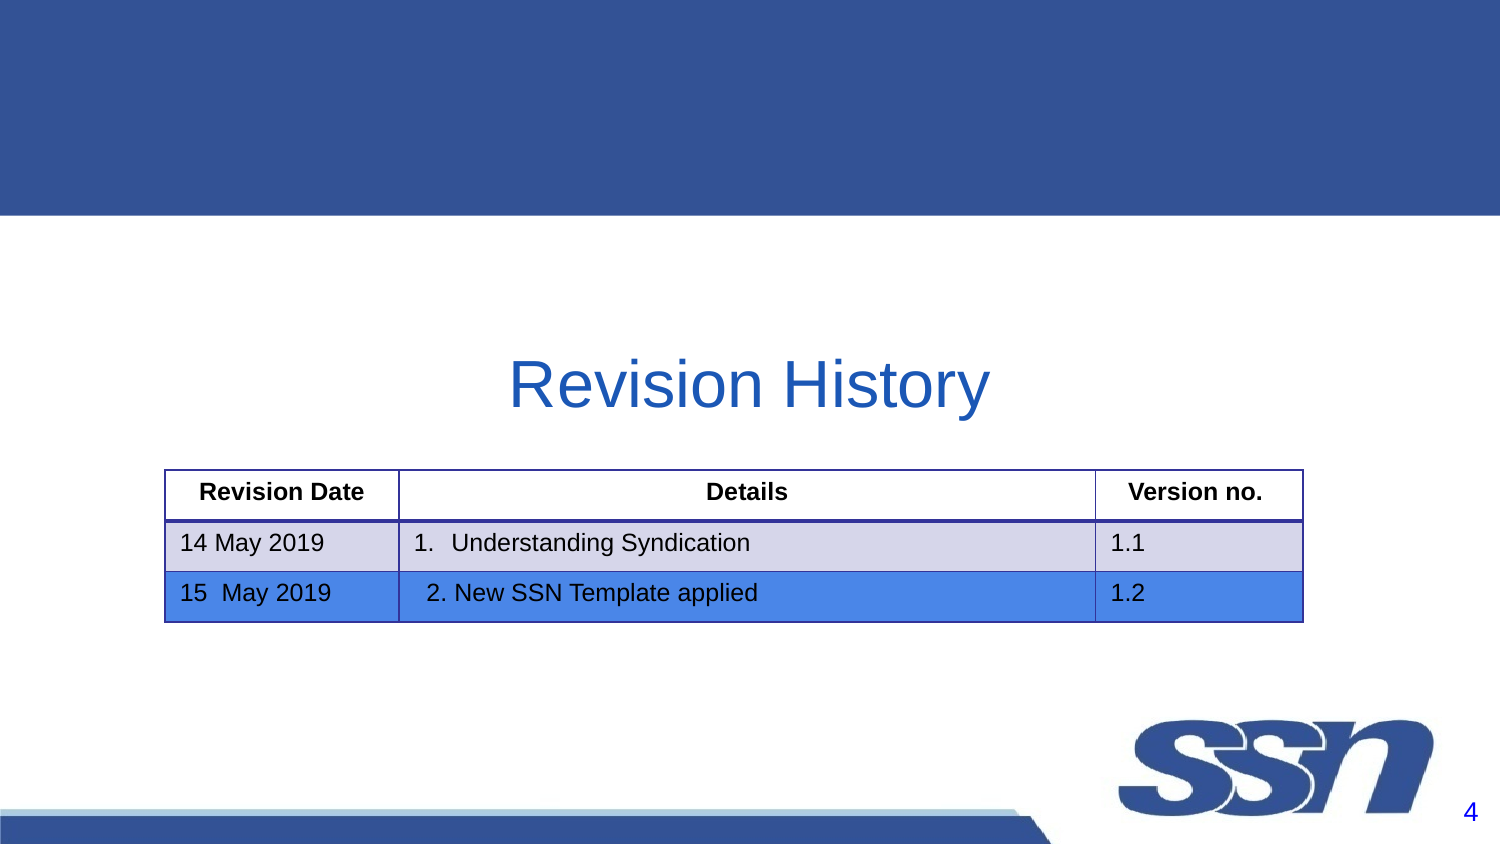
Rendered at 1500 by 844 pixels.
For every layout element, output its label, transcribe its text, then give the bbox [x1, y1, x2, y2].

table_cell Understanding Syndication [400, 523, 1095, 571]
text_box Revision History [74, 316, 1425, 446]
table_header Version no. [1096, 471, 1302, 519]
table_cell 1.1 [1096, 523, 1302, 571]
table_cell 1.2 [1096, 572, 1302, 621]
picture [0, 686, 1500, 844]
table_cell 2. New SSN Template applied [400, 572, 1095, 621]
table_header Details [400, 471, 1095, 519]
table_cell 14 May 2019 [166, 523, 398, 571]
table_header Revision Date [166, 471, 398, 519]
slide_number ‹#› [1403, 779, 1494, 844]
table_cell 15 May 2019 [166, 572, 398, 621]
